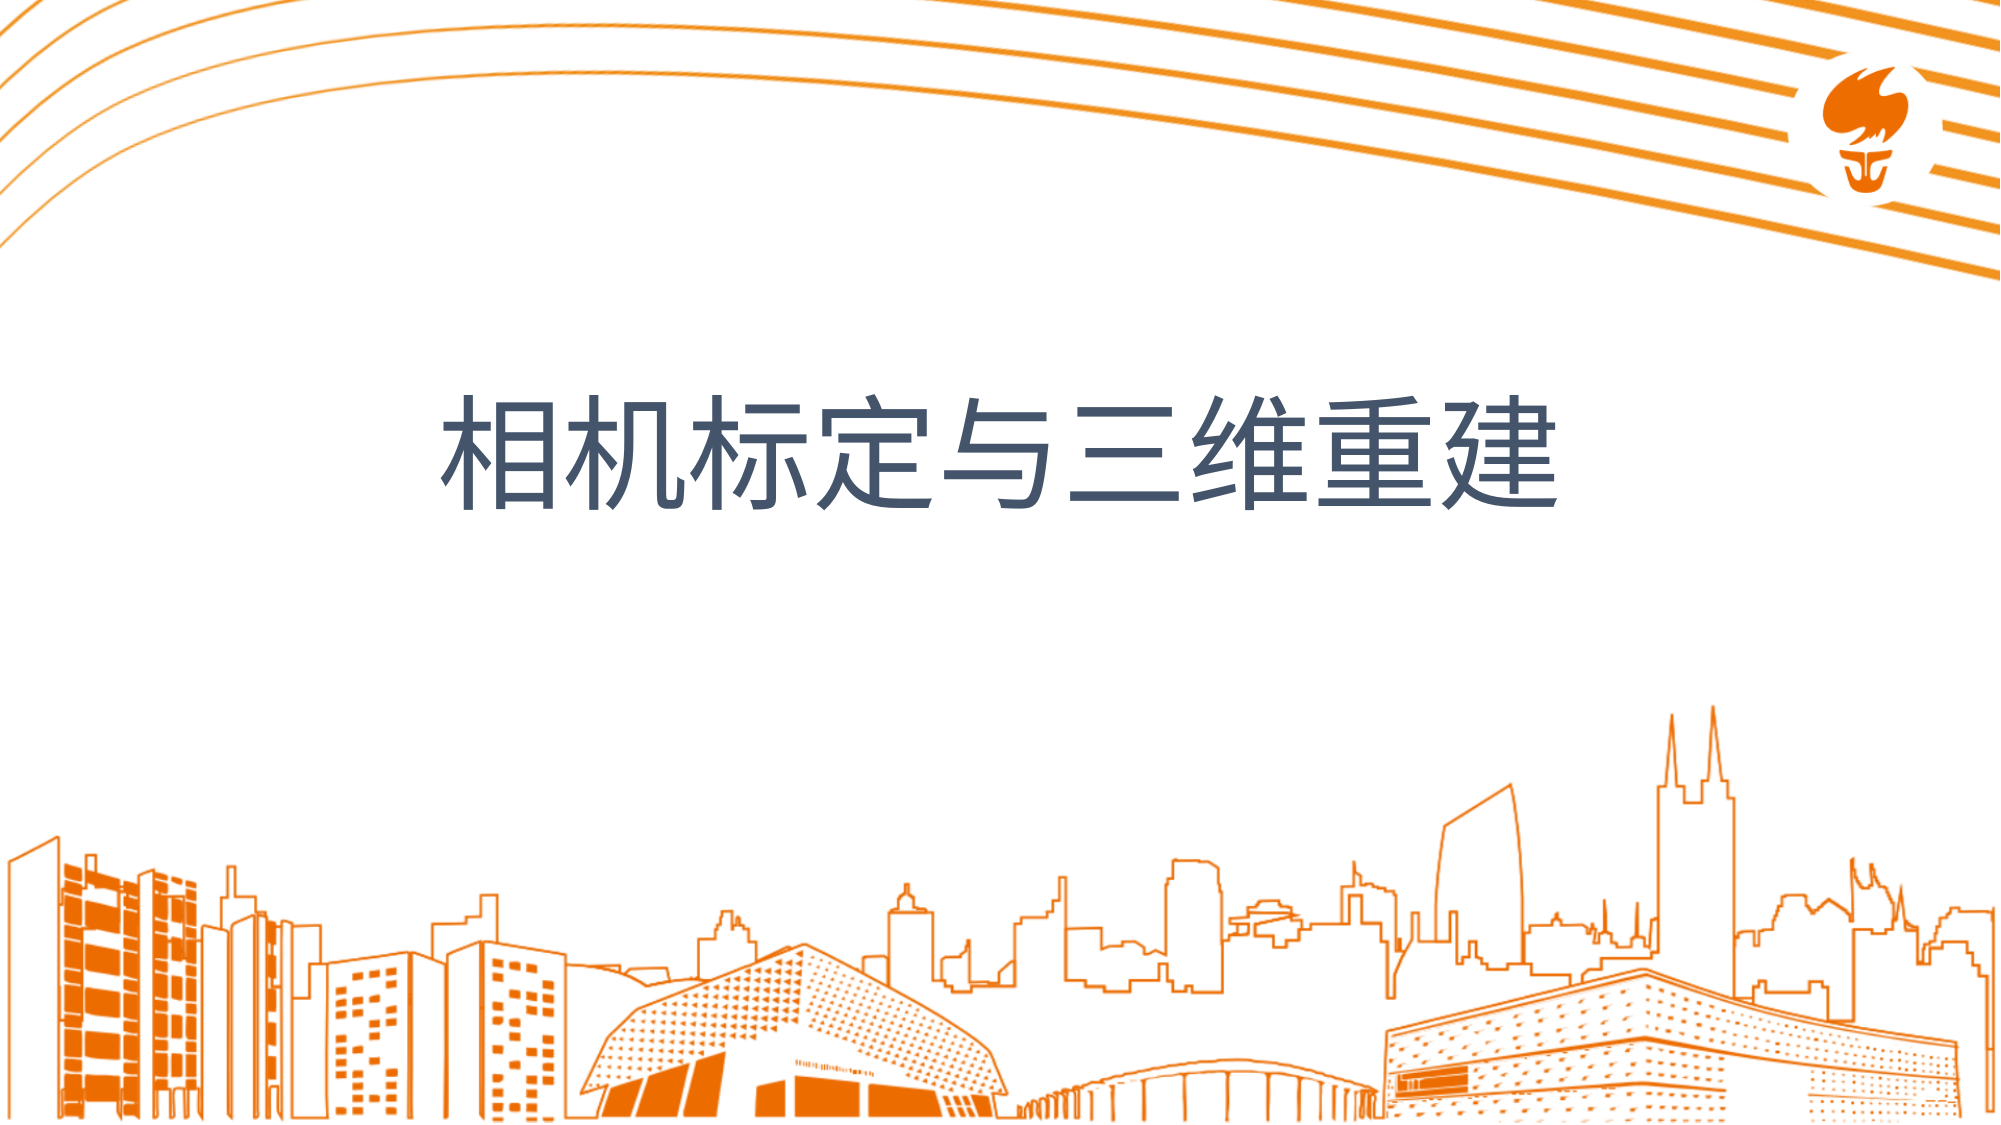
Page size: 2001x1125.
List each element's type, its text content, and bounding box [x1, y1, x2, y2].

picture [0, 0, 2000, 1125]
title 相机标定与三维重建 [249, 346, 1750, 535]
